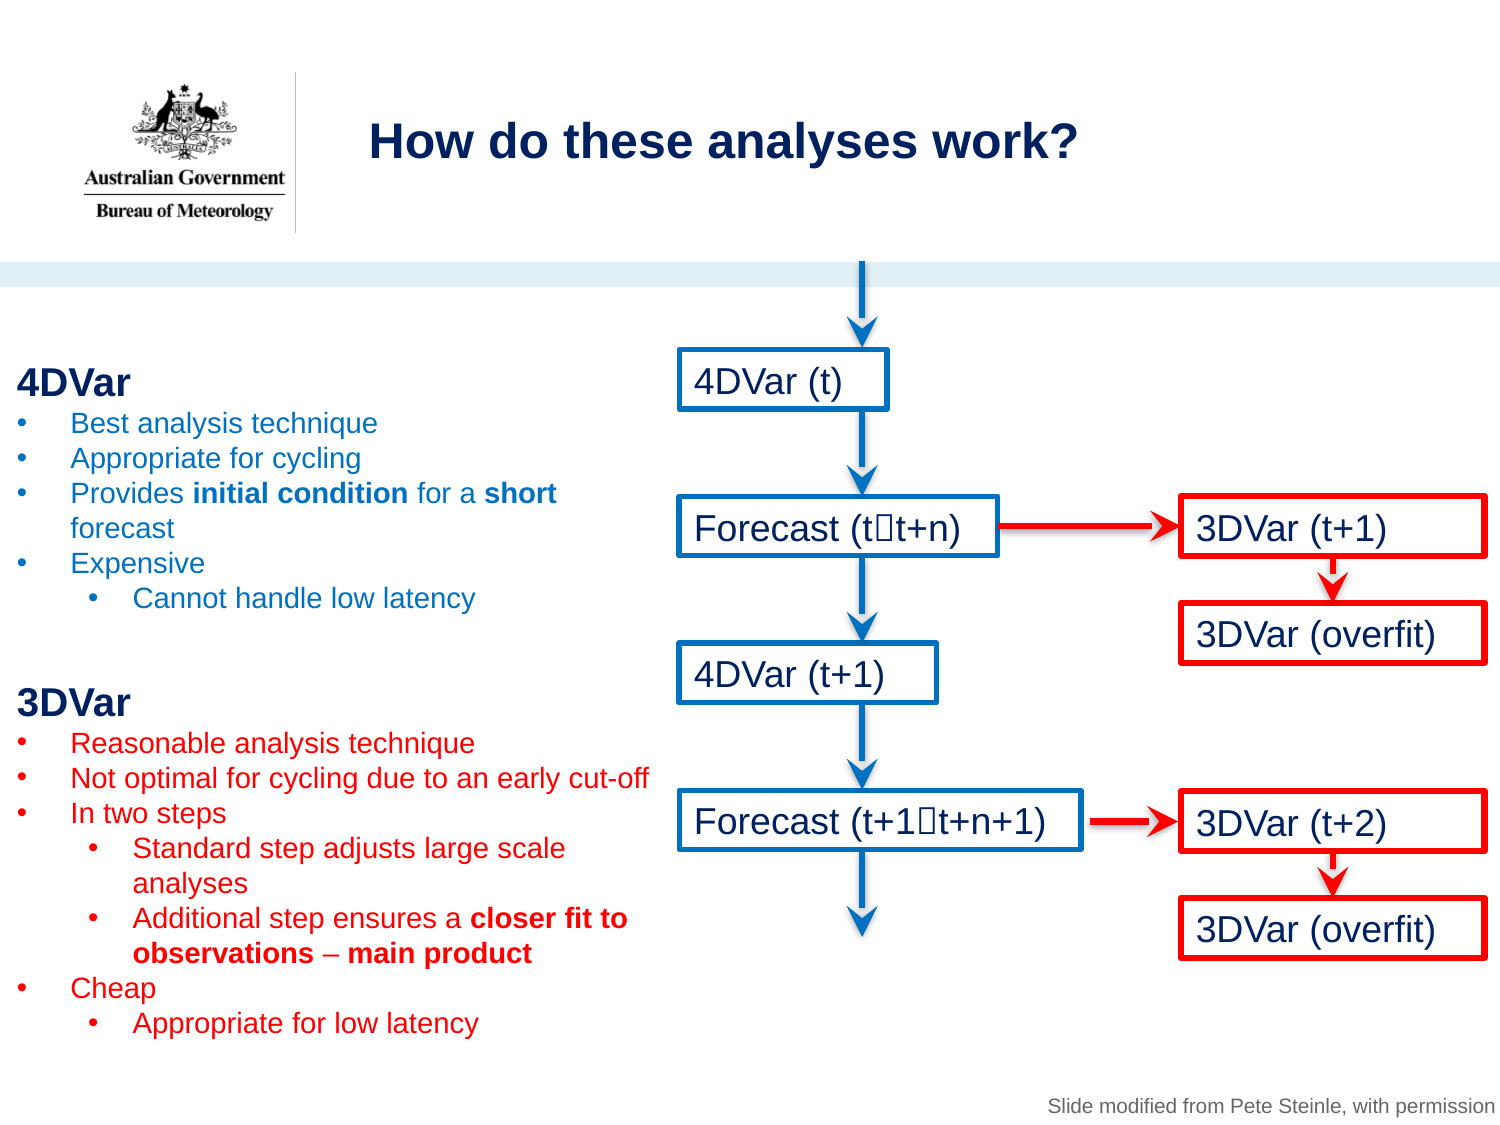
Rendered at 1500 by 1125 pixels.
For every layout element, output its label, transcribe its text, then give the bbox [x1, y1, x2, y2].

text_box 4DVar (t+1) [679, 642, 937, 703]
text_box 3DVar (overfit) [1181, 603, 1485, 663]
picture [865, 262, 1500, 287]
text_box 3DVar (t+1) [1181, 496, 1485, 556]
text_box Forecast (t+1t+n+1) [679, 790, 1081, 850]
title How do these analyses work? [353, 45, 1425, 233]
text_box 3DVar (t+2) [1181, 791, 1485, 851]
list 4DVar Best analysis technique Appropriate for cycling Provides initial condition for a short forecast Expensive Cannot handle low latency 3DVar Reasonable analysis technique Not optimal for cycling due to an early cut-off In two steps Standard step adjusts large scale analyses Additional step ensures a closer fit to observations – main product Cheap Appropriate for low latency [1, 304, 671, 1072]
picture [75, 72, 296, 233]
text_box 3DVar (overfit) [1181, 897, 1485, 958]
text_box Forecast (tt+n) [679, 496, 998, 556]
text_box Slide modified from Pete Steinle, with permission [1032, 1085, 1500, 1125]
text_box 4DVar (t) [679, 349, 888, 410]
picture [0, 262, 859, 287]
